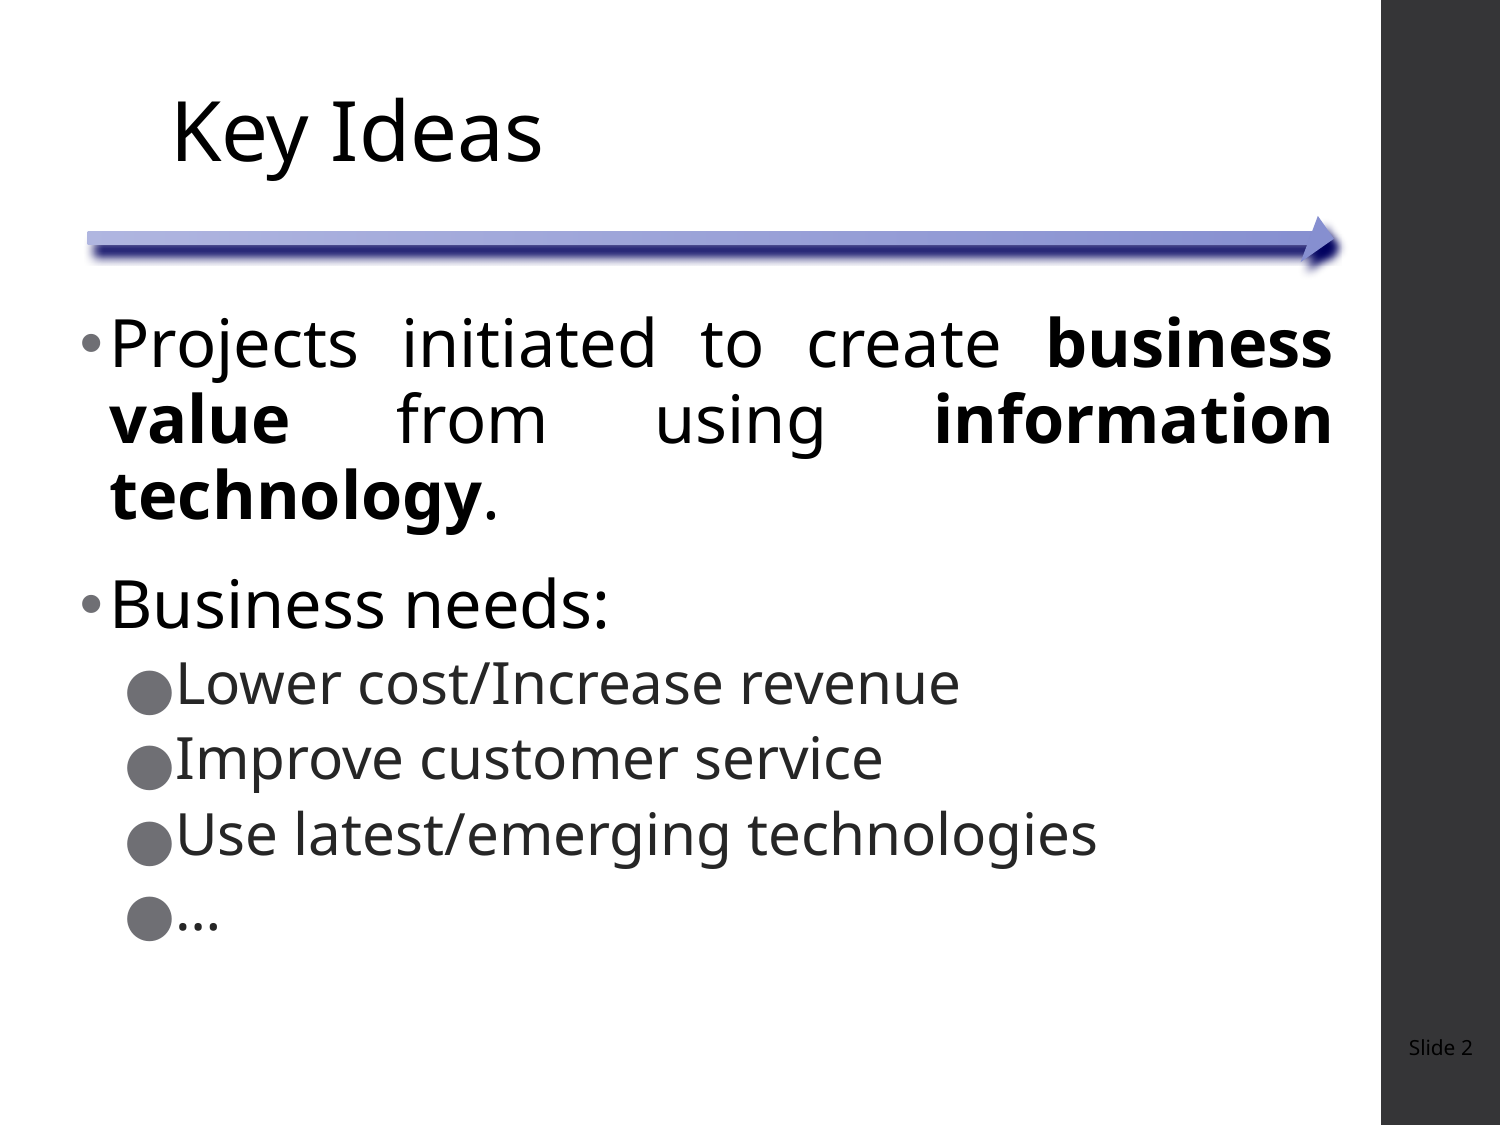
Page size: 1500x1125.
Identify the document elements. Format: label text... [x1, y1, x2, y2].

list Projects initiated to create business value from using information technology. Business needs: Lower cost/Increase revenue Improve customer service Use latest/emerging technologies … [64, 298, 1350, 1013]
title Key Ideas [155, 59, 1348, 188]
text_box Slide ‹#› [1384, 1012, 1498, 1110]
